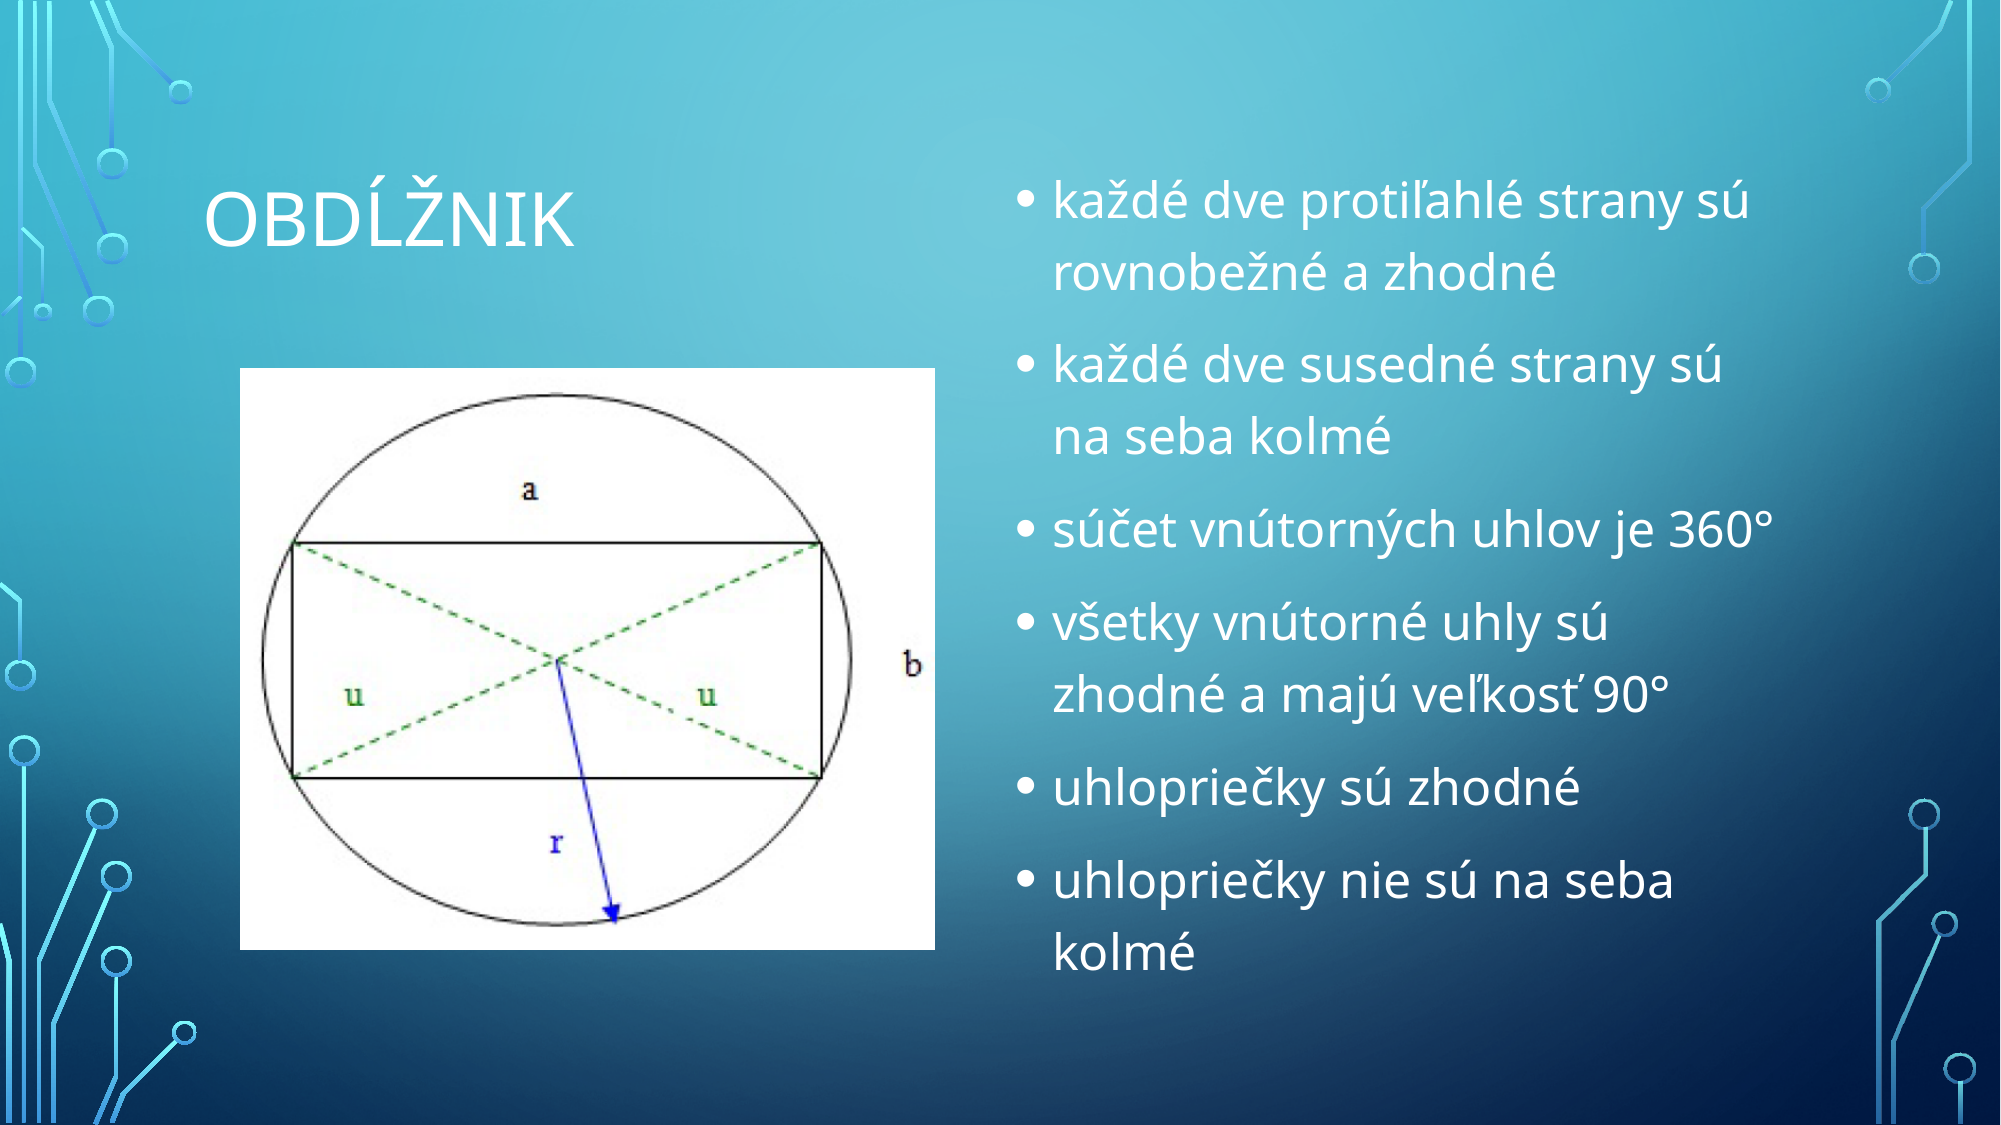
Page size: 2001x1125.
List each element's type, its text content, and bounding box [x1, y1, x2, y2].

title obdĺžnik [187, 101, 1813, 344]
list každé dve protiľahlé strany sú rovnobežné a zhodné každé dve susedné strany sú na seba kolmé súčet vnútorných uhlov je 360° všetky vnútorné uhly sú zhodné a majú veľkosť 90° uhlopriečky sú zhodné uhlopriečky nie sú na seba kolmé [999, 148, 1800, 1068]
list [239, 368, 935, 951]
